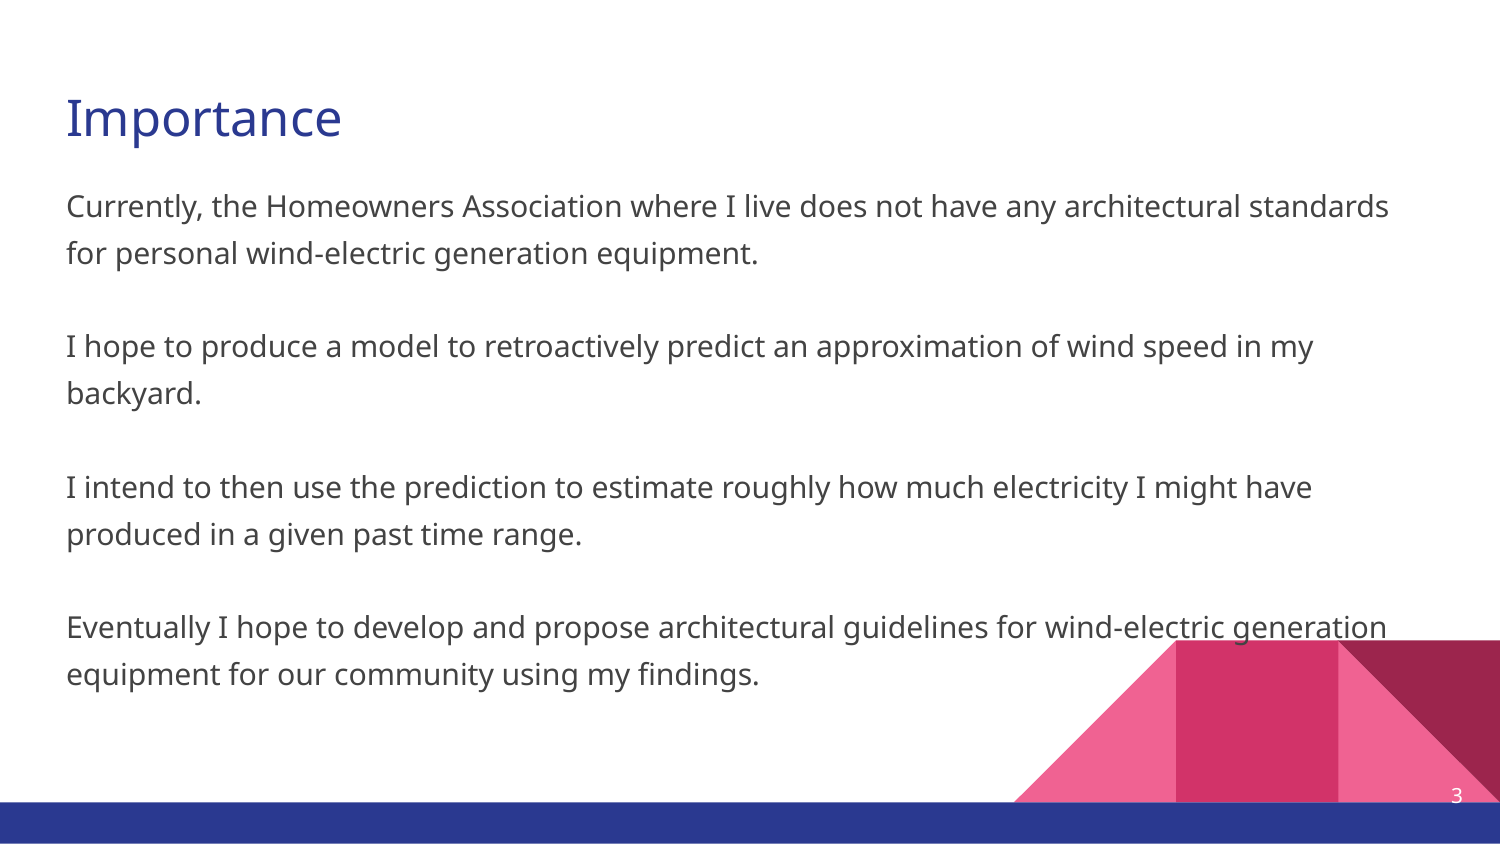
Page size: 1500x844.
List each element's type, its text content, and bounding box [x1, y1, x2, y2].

list Currently, the Homeowners Association where I live does not have any architectural standards for personal wind-electric generation equipment. I hope to produce a model to retroactively predict an approximation of wind speed in my backyard. I intend to then use the prediction to estimate roughly how much electricity I might have produced in a given past time range. Eventually I hope to develop and propose architectural guidelines for wind-electric generation equipment for our community using my findings. [51, 164, 1449, 712]
slide_number ‹#› [1387, 762, 1478, 828]
title Importance [51, 67, 1449, 164]
